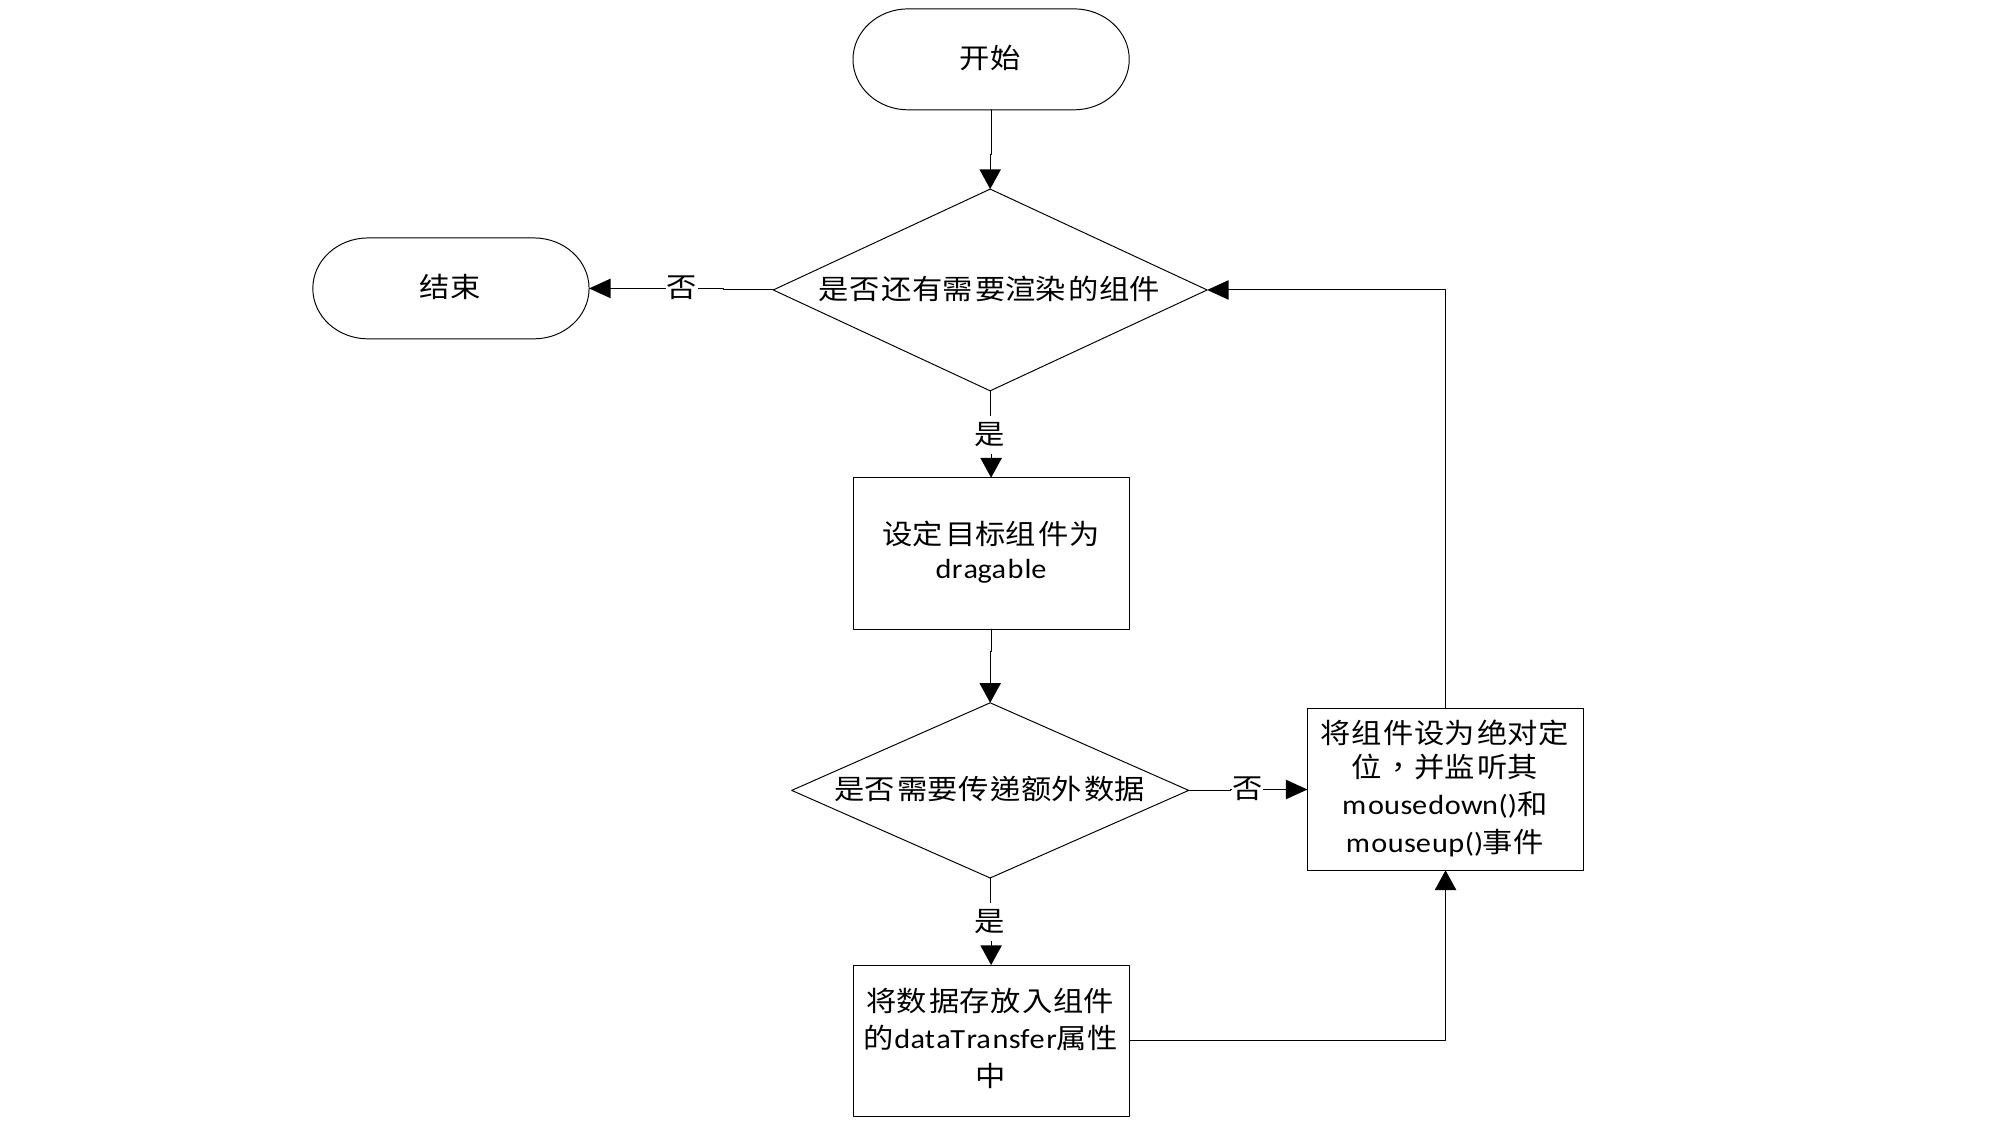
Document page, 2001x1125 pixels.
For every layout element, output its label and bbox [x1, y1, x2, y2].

text_box [307, 0, 1608, 1125]
